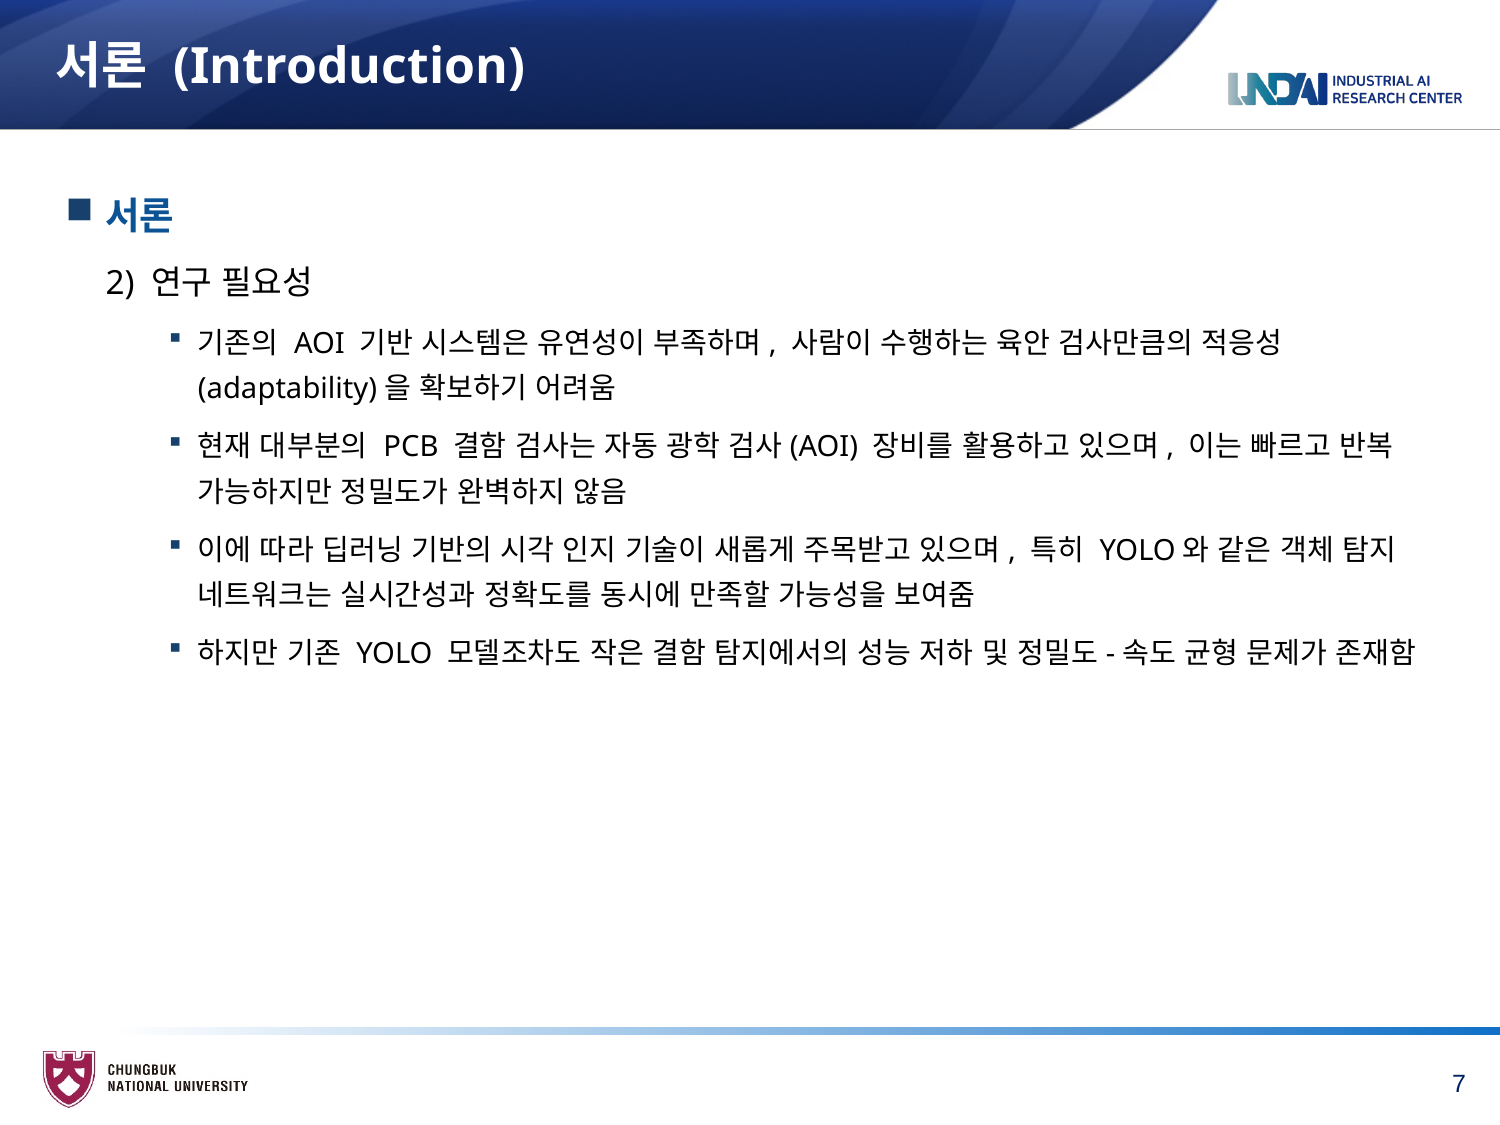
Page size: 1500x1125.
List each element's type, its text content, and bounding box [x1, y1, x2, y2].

text_box 서론 2) 연구 필요성 기존의 AOI 기반 시스템은 유연성이 부족하며, 사람이 수행하는 육안 검사만큼의 적응성 (adaptability)을 확보하기 어려움 현재 대부분의 PCB 결함 검사는 자동 광학 검사(AOI) 장비를 활용하고 있으며, 이는 빠르고 반복 가능하지만 정밀도가 완벽하지 않음 이에 따라 딥러닝 기반의 시각 인지 기술이 새롭게 주목받고 있으며, 특히 YOLO와 같은 객체 탐지 네트워크는 실시간성과 정확도를 동시에 만족할 가능성을 보여줌 하지만 기존 YOLO 모델조차도 작은 결함 탐지에서의 성능 저하 및 정밀도-속도 균형 문제가 존재함 [65, 178, 1444, 670]
title 서론 (Introduction) [55, 10, 1375, 116]
picture [0, 0, 1500, 129]
picture [41, 1049, 249, 1109]
